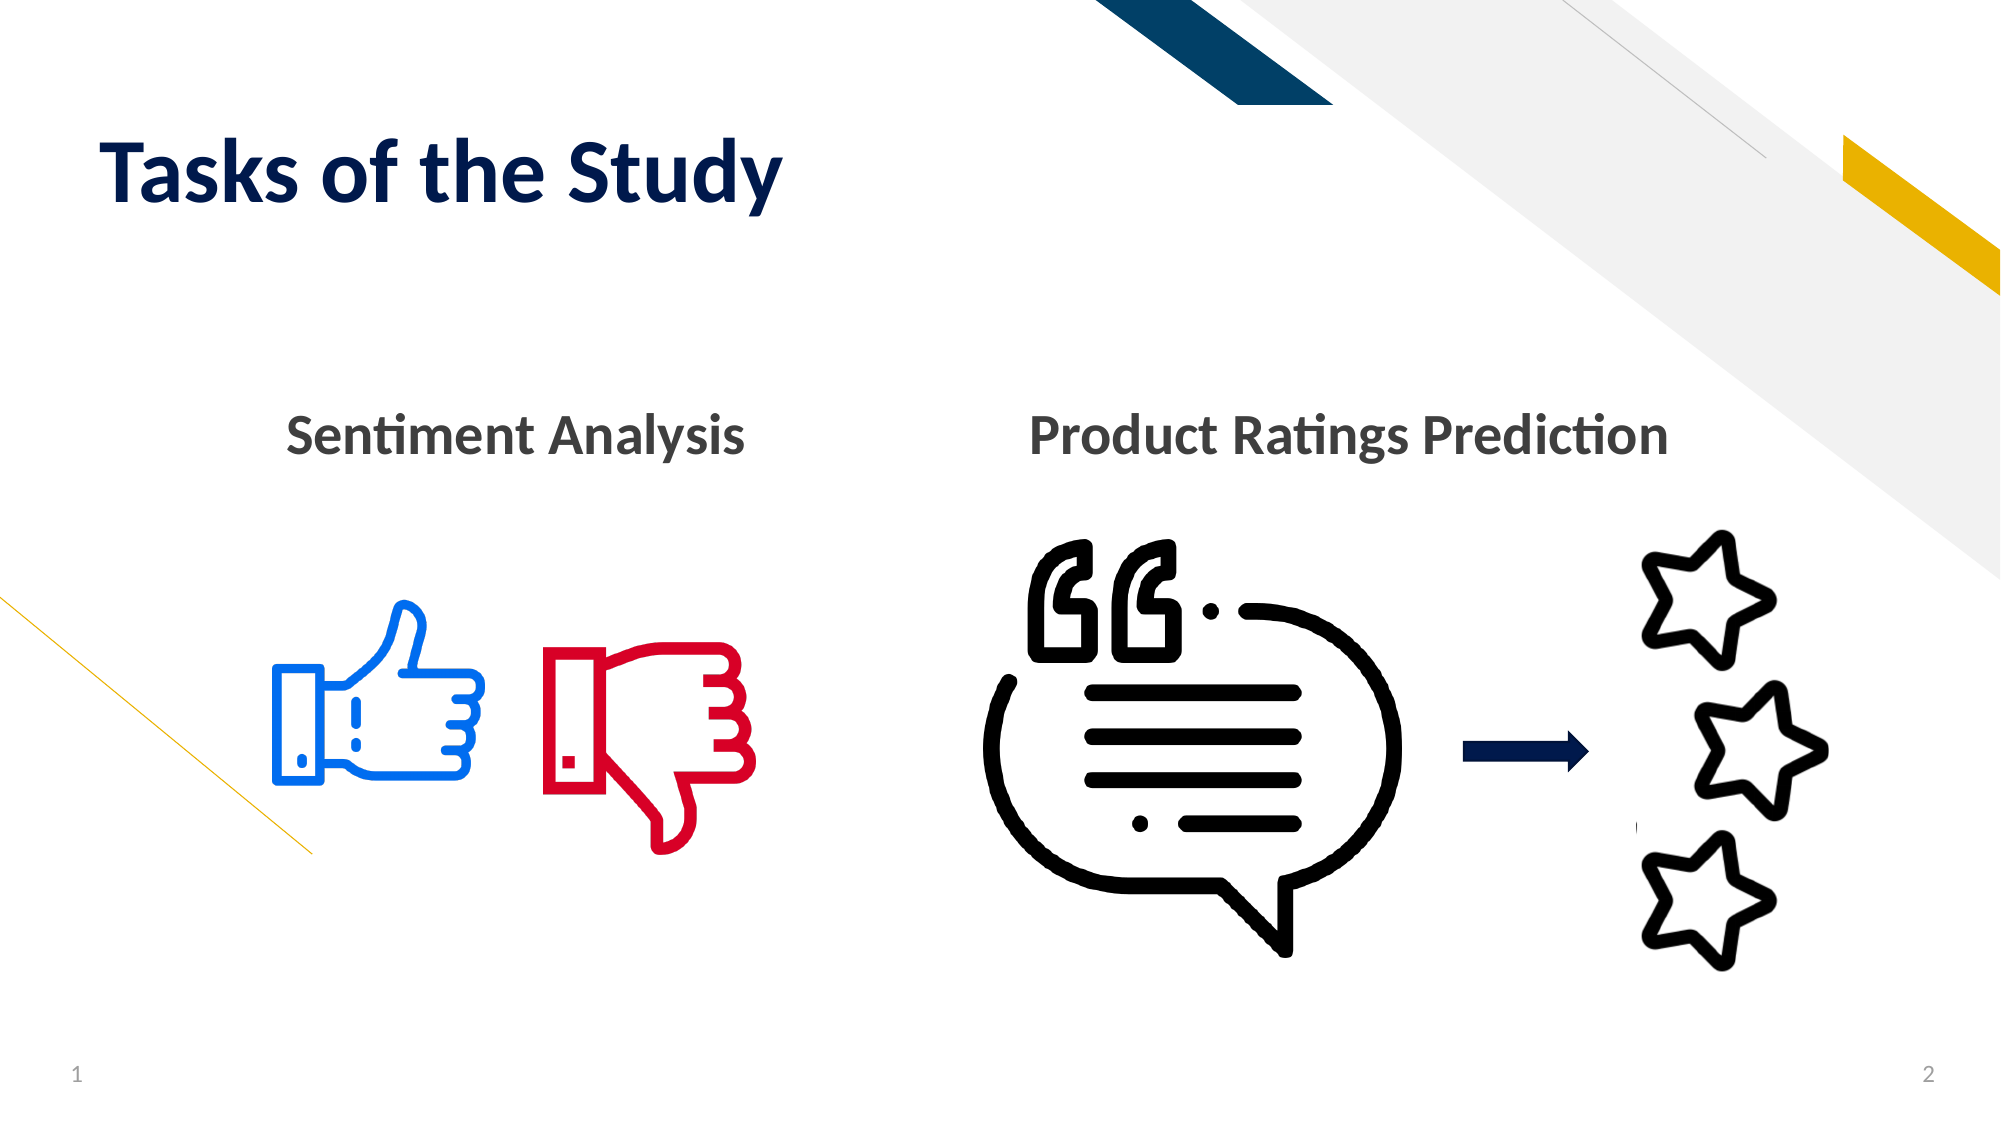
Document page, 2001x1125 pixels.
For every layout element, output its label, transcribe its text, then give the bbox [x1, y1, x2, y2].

text_box [1462, 740, 1488, 762]
picture [1488, 506, 1976, 992]
list Sentiment Analysis [66, 345, 965, 474]
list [543, 642, 756, 855]
picture [983, 539, 1402, 958]
title Tasks of the Study [85, 34, 1453, 223]
text_box [1776, 19, 1950, 201]
footer 1 [55, 1042, 731, 1103]
slide_number 2 [1828, 1042, 1950, 1103]
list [272, 586, 485, 799]
list Product Ratings Prediction [1014, 345, 1914, 474]
